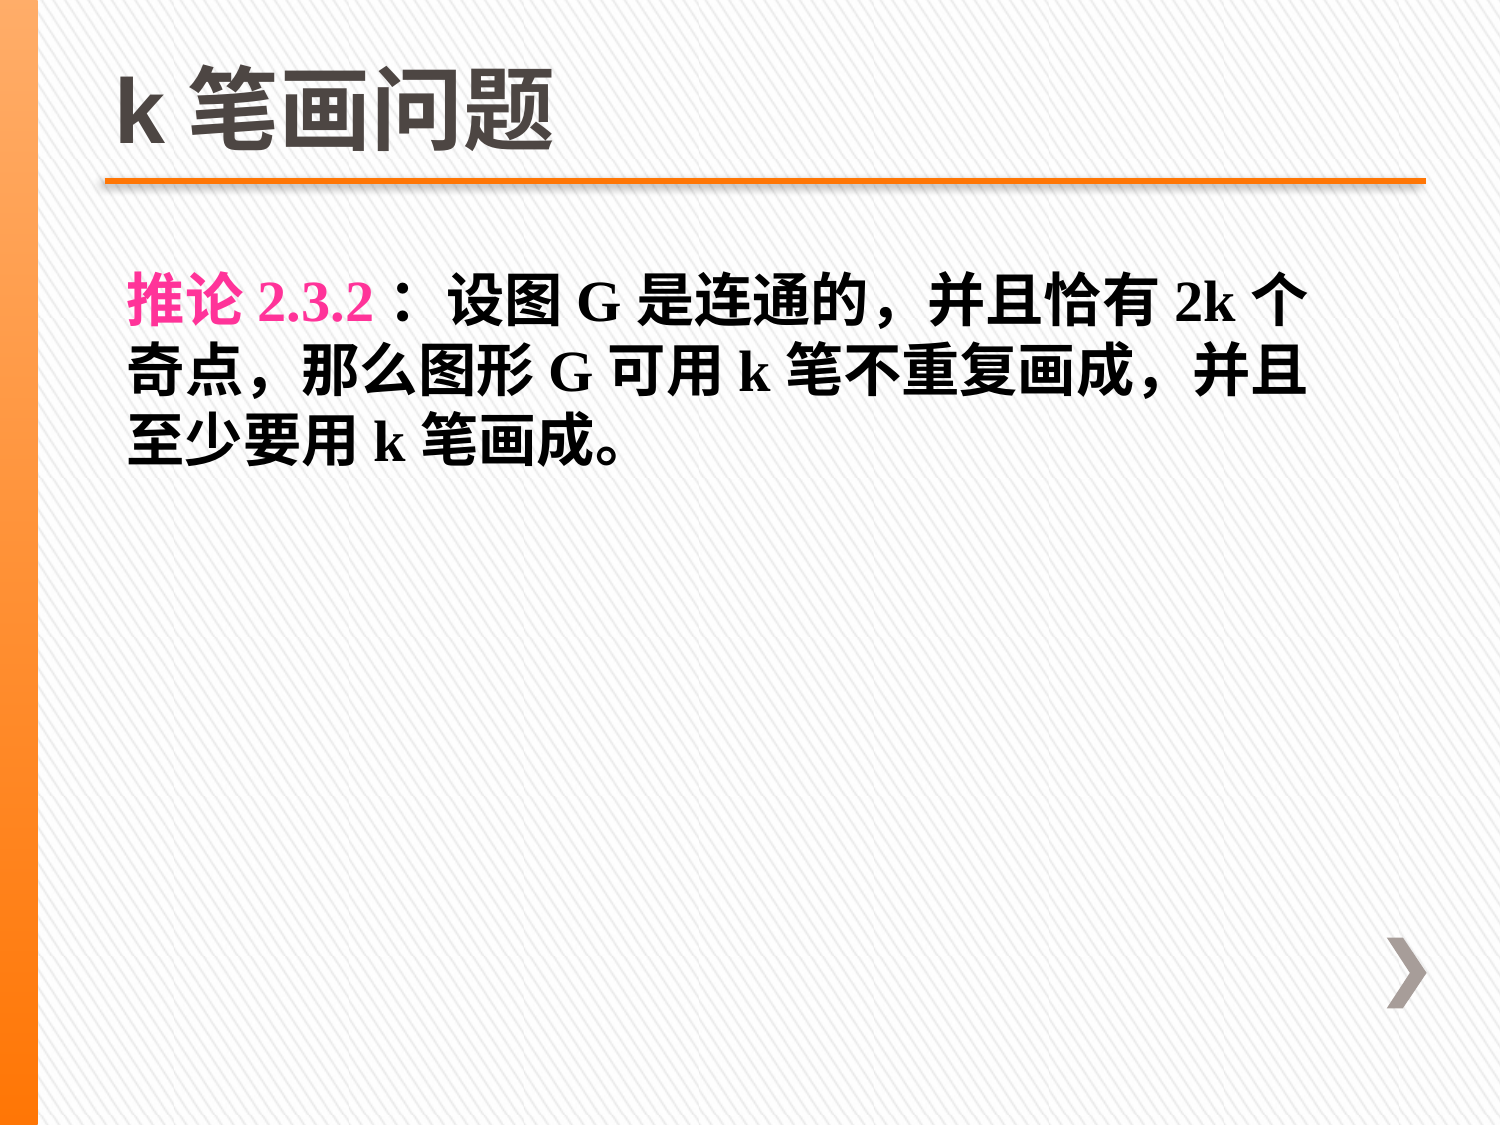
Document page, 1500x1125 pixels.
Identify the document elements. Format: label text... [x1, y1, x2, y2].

title k笔画问题 [99, 0, 1422, 170]
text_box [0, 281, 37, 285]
text_box 推论2.3.2：设图G是连通的，并且恰有2k个奇点，那么图形G可用k笔不重复画成，并且至少要用k笔画成。 [112, 255, 1366, 481]
